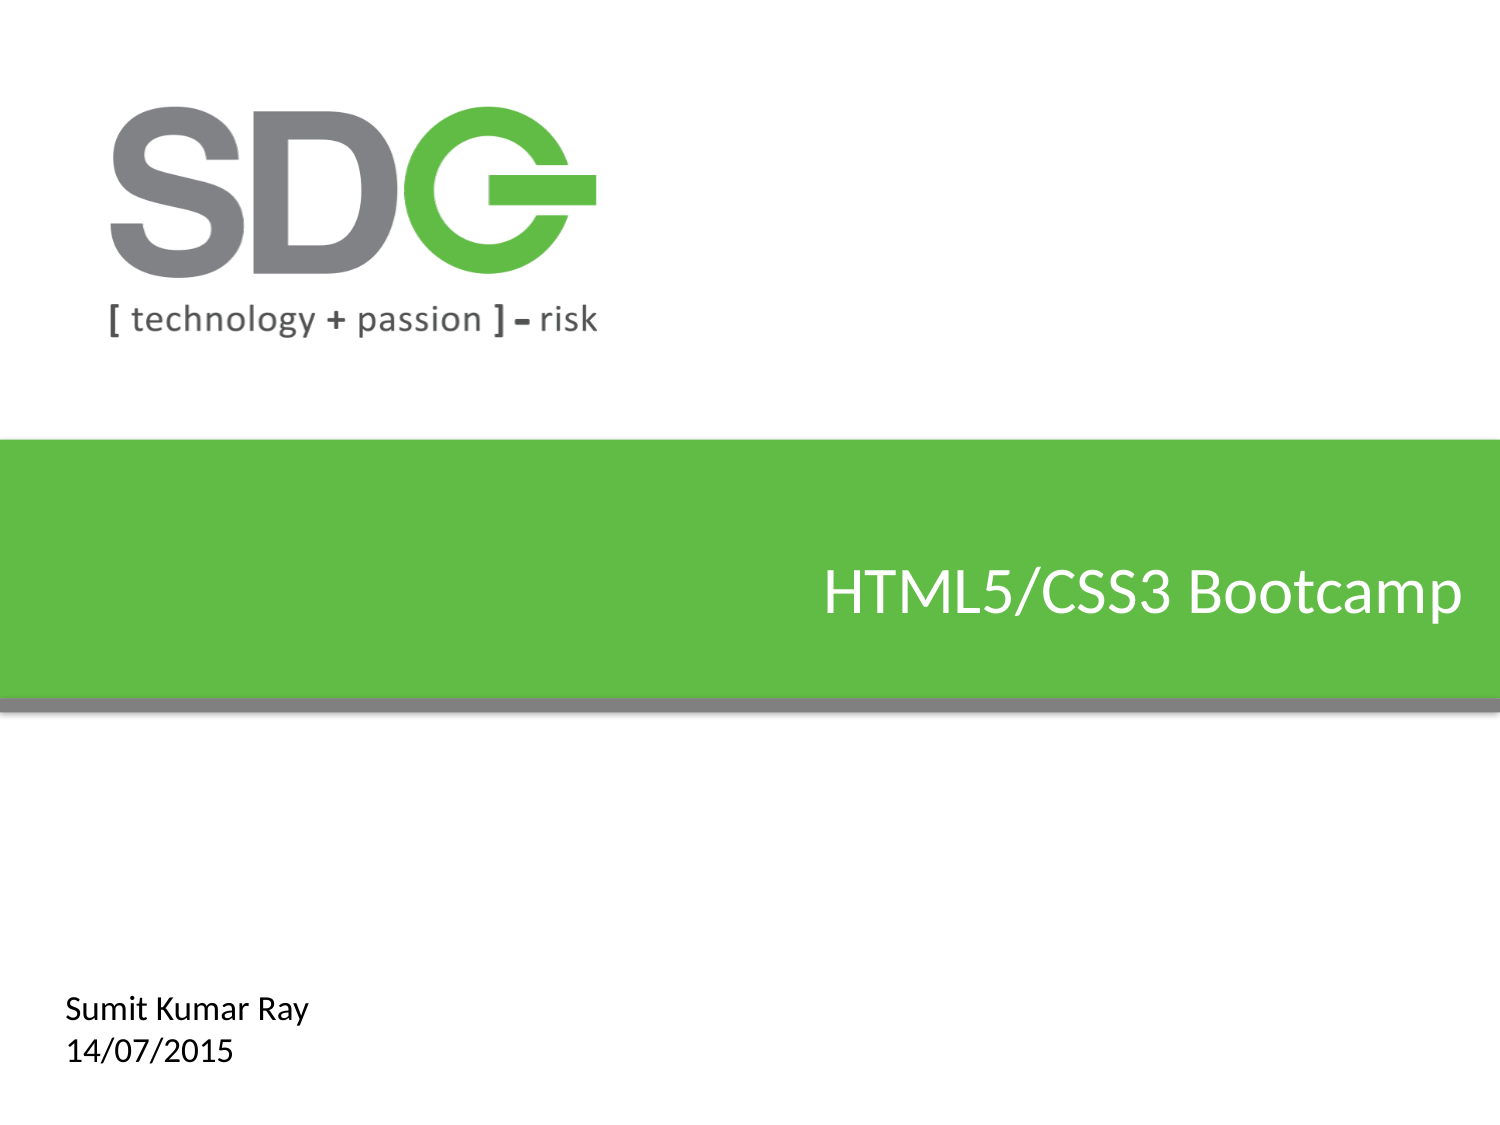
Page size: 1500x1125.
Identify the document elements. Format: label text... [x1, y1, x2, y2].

picture [99, 95, 611, 347]
list Sumit Kumar Ray 14/07/2015 [50, 986, 775, 1080]
text_box HTML5/CSS3 Bootcamp [203, 548, 1479, 645]
